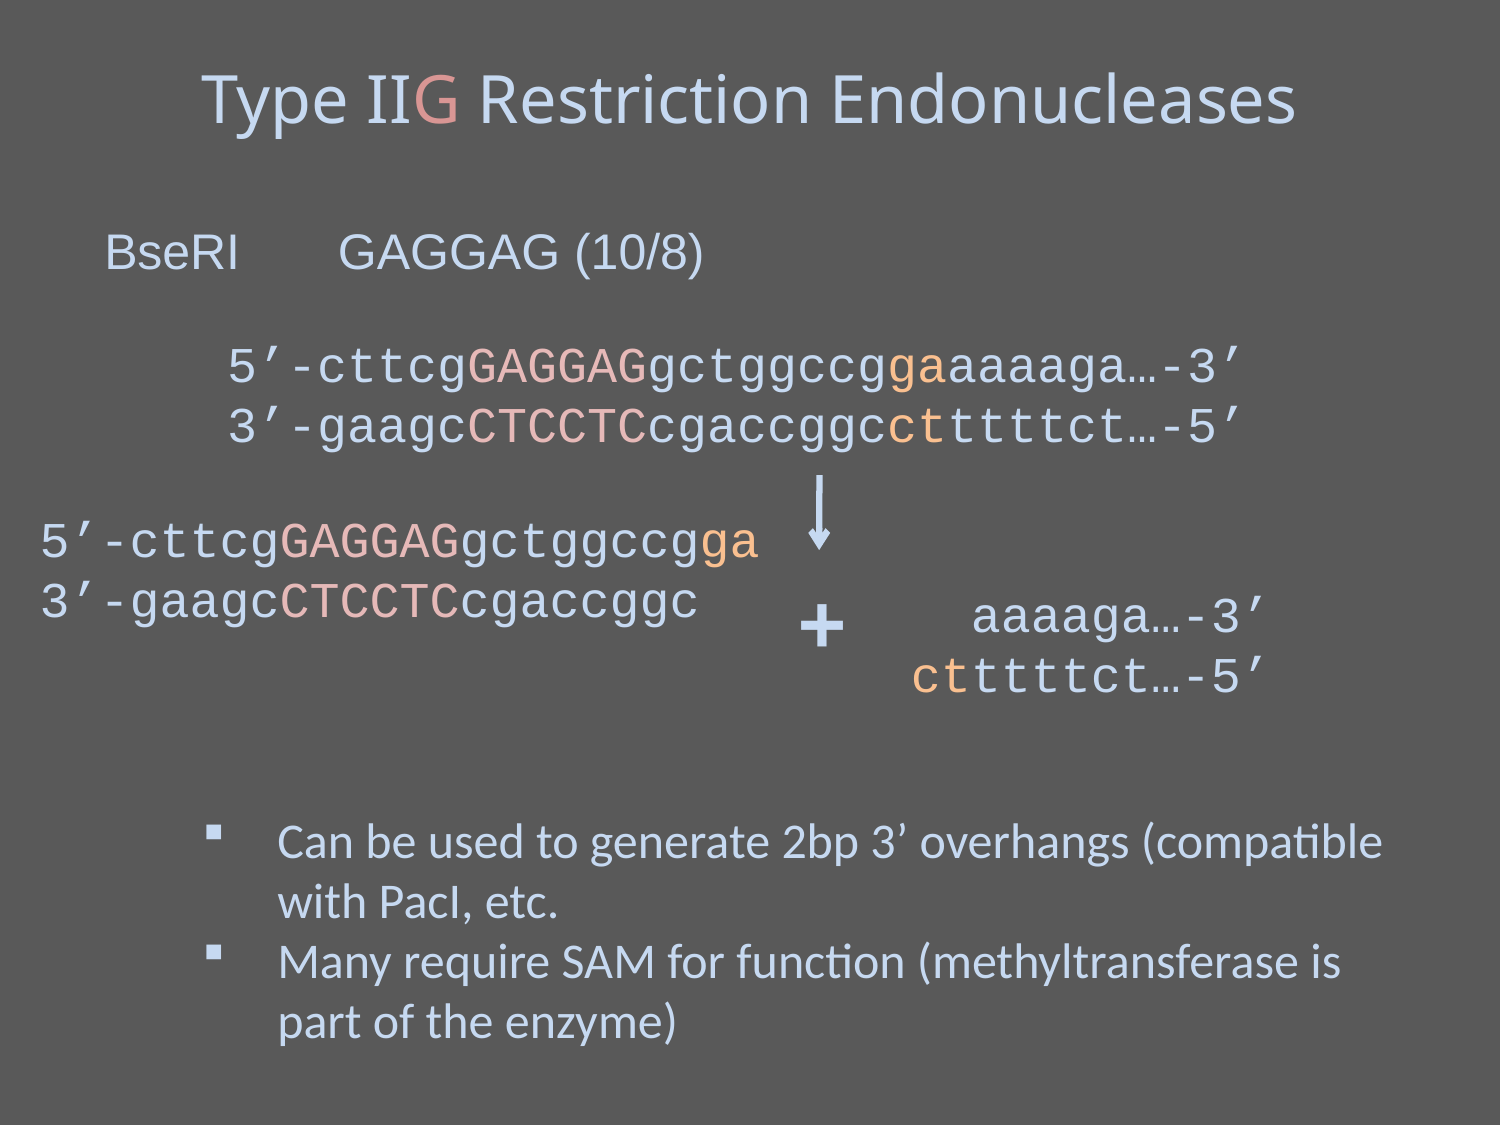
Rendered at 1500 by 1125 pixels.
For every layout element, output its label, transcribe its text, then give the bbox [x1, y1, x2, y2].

text_box Type IIG Restriction Endonucleases [0, 49, 1500, 145]
text_box BseRI GAGGAG (10/8) [89, 212, 735, 288]
text_box Can be used to generate 2bp 3’ overhangs (compatible with PacI, etc. Many require SAM for function (methyltransferase is part of the enzyme) [187, 801, 1425, 1056]
text_box 5’-cttcgGAGGAGgctggccgga 3’-gaagcCTCCTCcgaccggc [24, 499, 788, 635]
text_box aaaaga…-3’ ctttttct…-5’ [895, 574, 1286, 710]
text_box 5’-cttcgGAGGAGgctggccggaaaaaga…-3’ 3’-gaagcCTCCTCcgaccggcctttttct…-5’ [212, 324, 1350, 460]
text_box + [782, 562, 863, 678]
